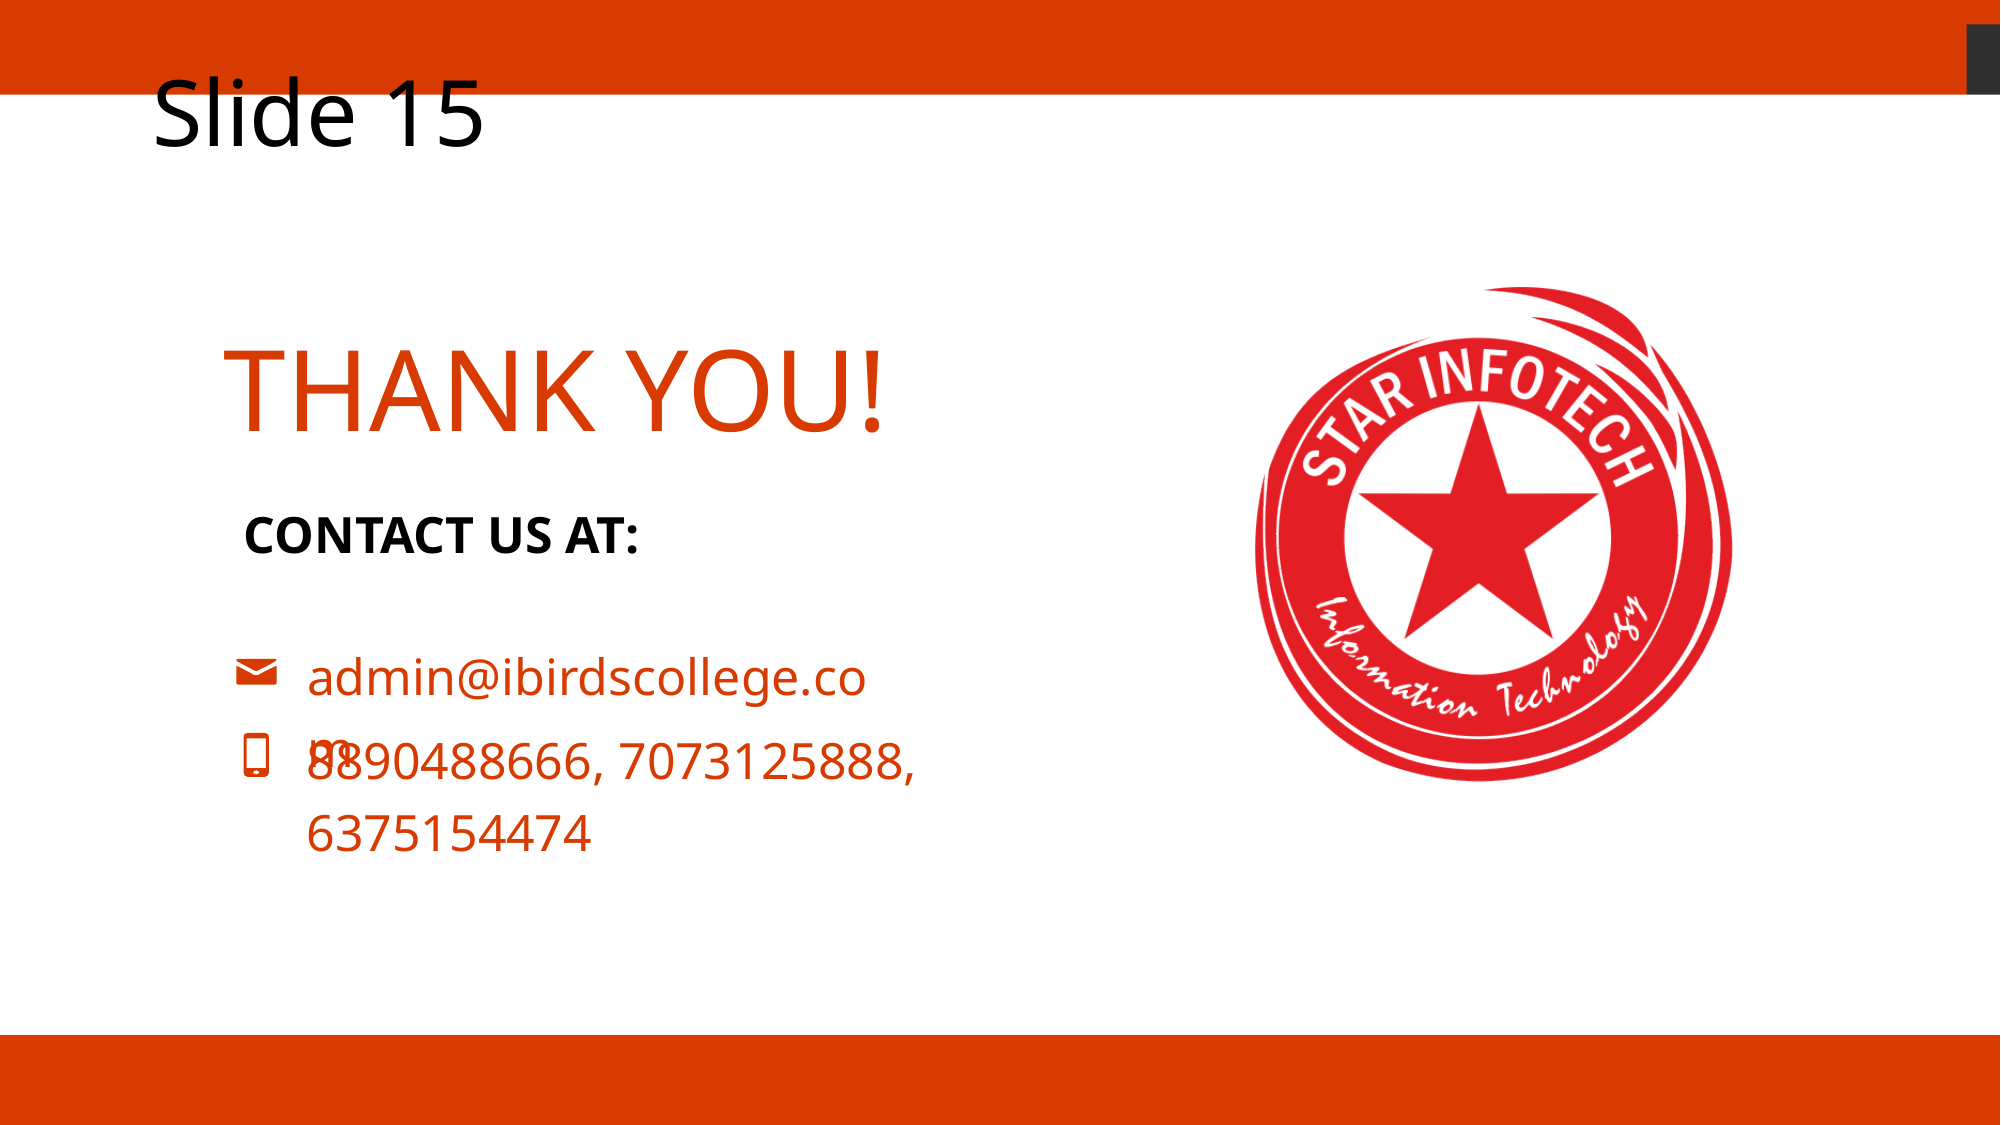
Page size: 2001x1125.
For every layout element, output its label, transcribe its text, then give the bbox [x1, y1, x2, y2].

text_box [208, 337, 1136, 794]
text_box [0, 94, 2000, 1036]
picture [1255, 287, 1733, 782]
title Slide 15 [137, 59, 1863, 278]
